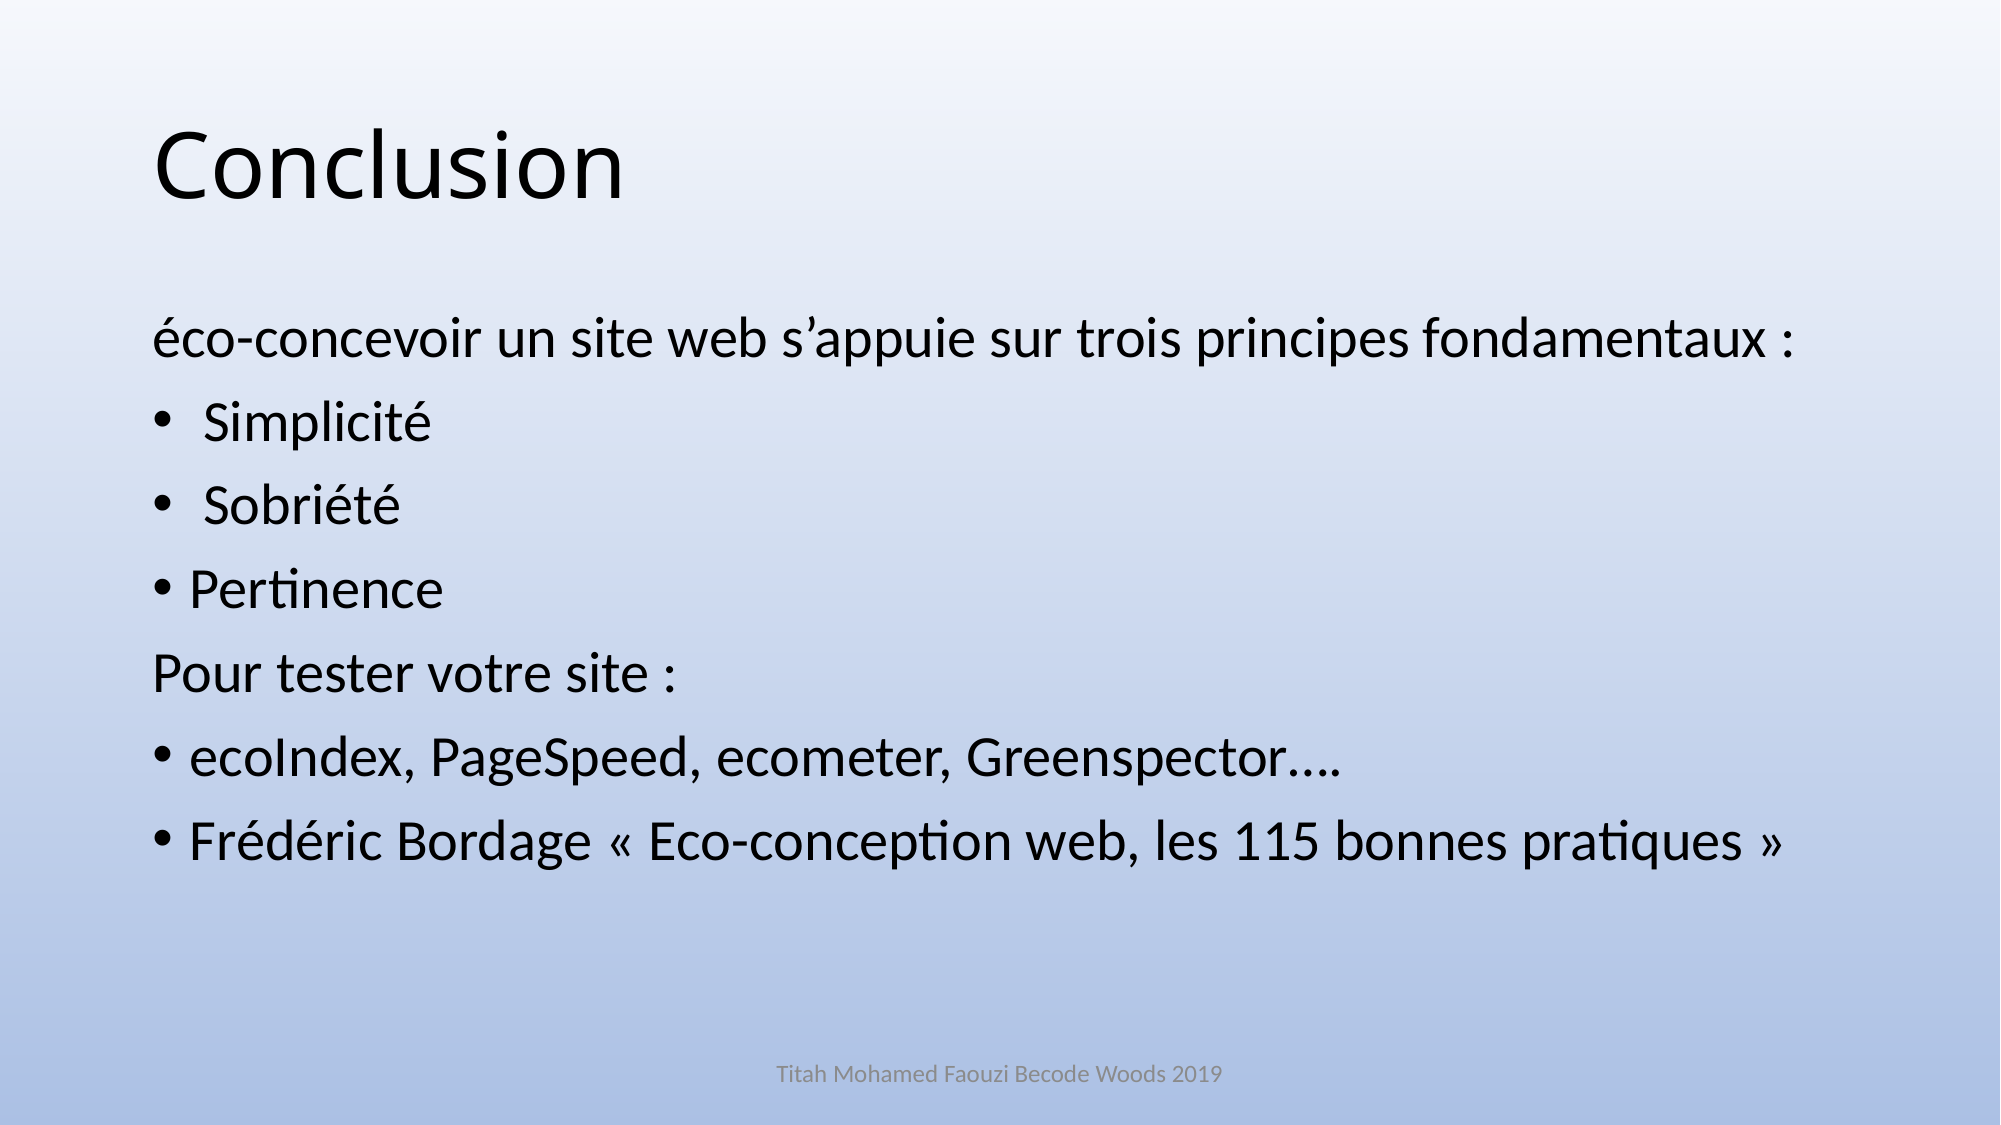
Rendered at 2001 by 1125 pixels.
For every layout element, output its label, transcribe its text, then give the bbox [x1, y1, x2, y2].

title Conclusion [137, 59, 1863, 278]
footer Titah Mohamed Faouzi Becode Woods 2019 [662, 1042, 1338, 1103]
list éco-concevoir un site web s’appuie sur trois principes fondamentaux : Simplicité Sobriété Pertinence Pour tester votre site : ecoIndex, PageSpeed, ecometer, Greenspector…. Frédéric Bordage « Eco-conception web, les 115 bonnes pratiques » [137, 299, 1863, 1014]
